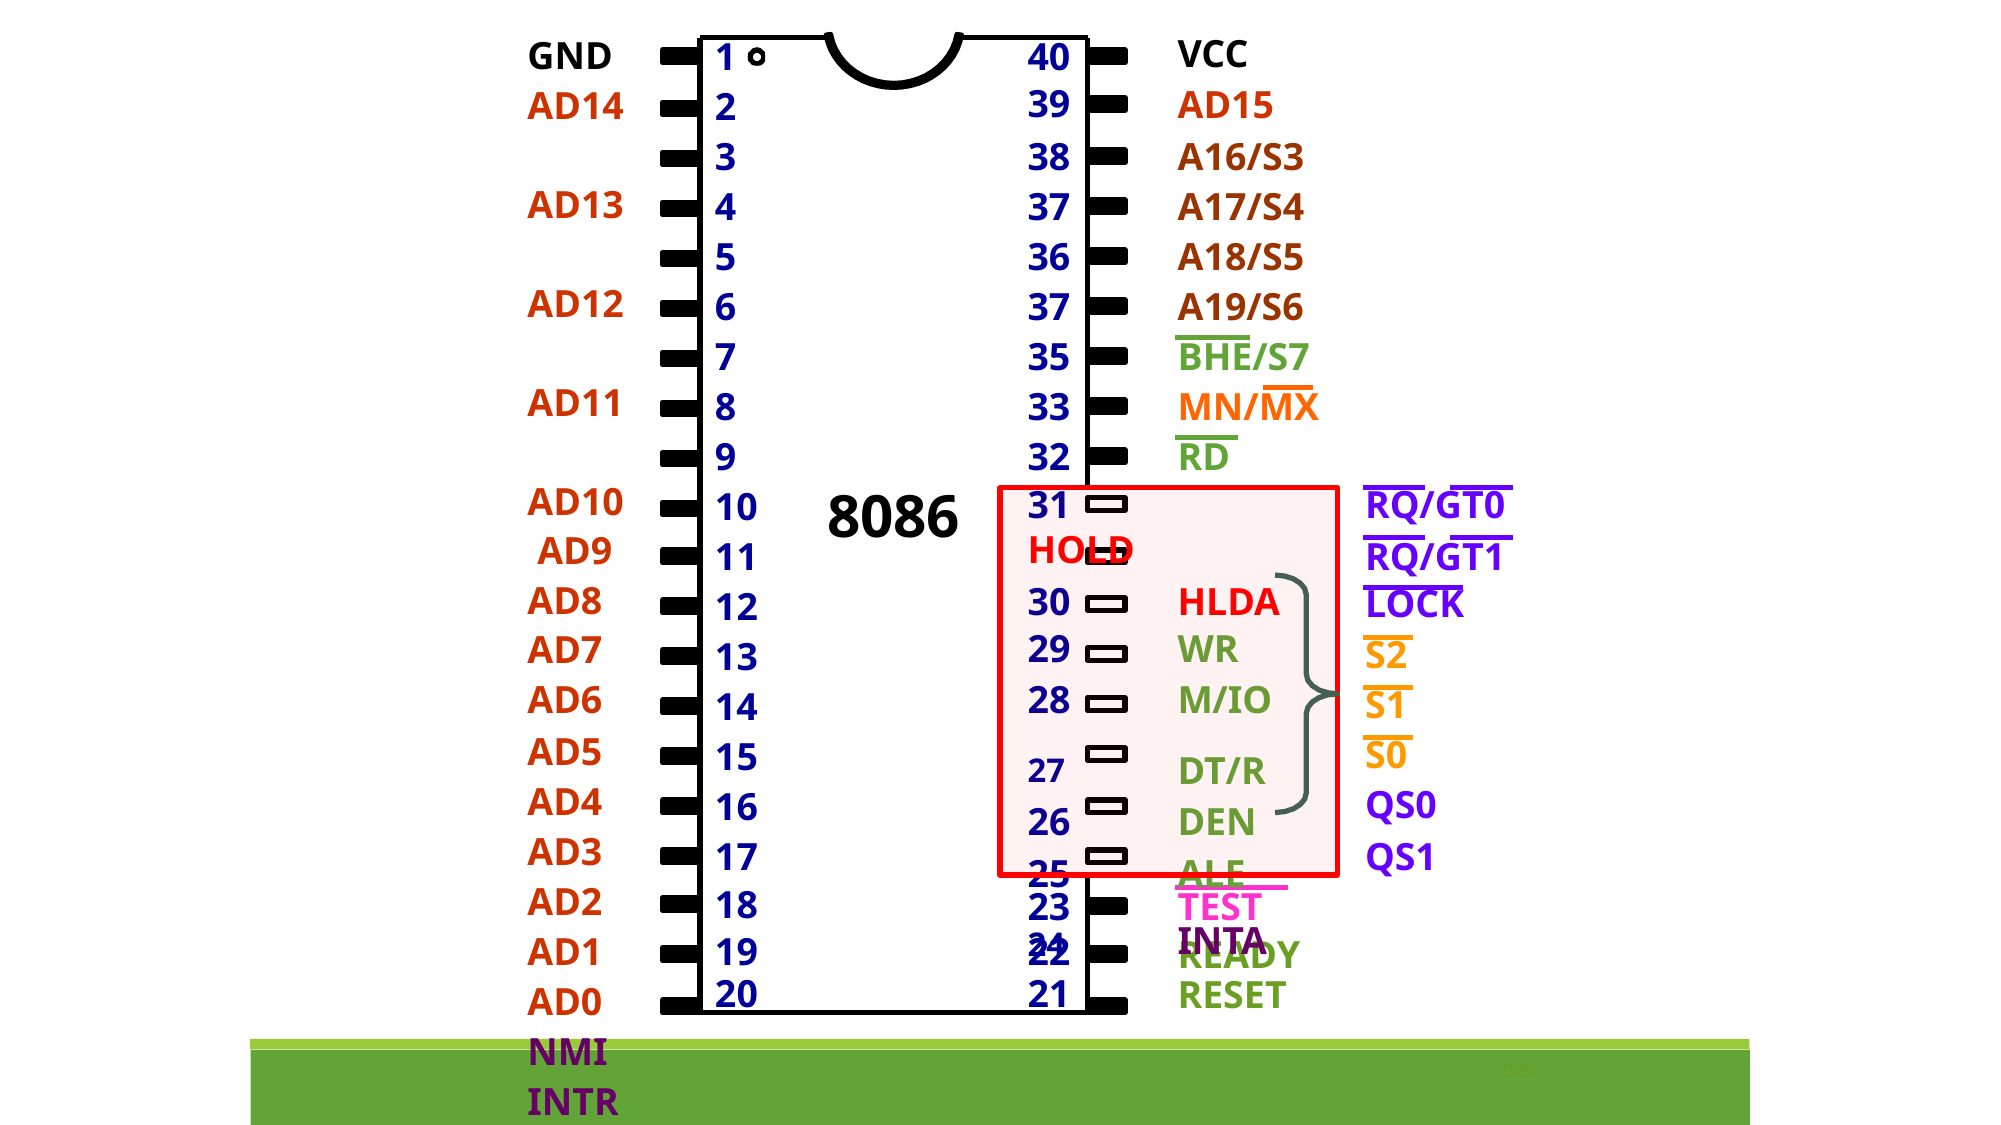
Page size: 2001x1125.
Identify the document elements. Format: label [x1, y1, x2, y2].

text_box [1175, 330, 1324, 378]
text_box [662, 25, 1338, 1016]
text_box [1175, 280, 1322, 328]
text_box [1175, 28, 1252, 76]
text_box [249, 28, 1750, 1125]
text_box [1362, 628, 1417, 676]
text_box [1175, 230, 1322, 278]
text_box [1362, 528, 1518, 625]
text_box [1175, 130, 1322, 178]
text_box [1175, 180, 1322, 228]
text_box [1362, 478, 1518, 526]
text_box [1362, 728, 1449, 878]
text_box [1175, 380, 1323, 428]
text_box [1362, 678, 1417, 726]
text_box [1175, 78, 1281, 126]
